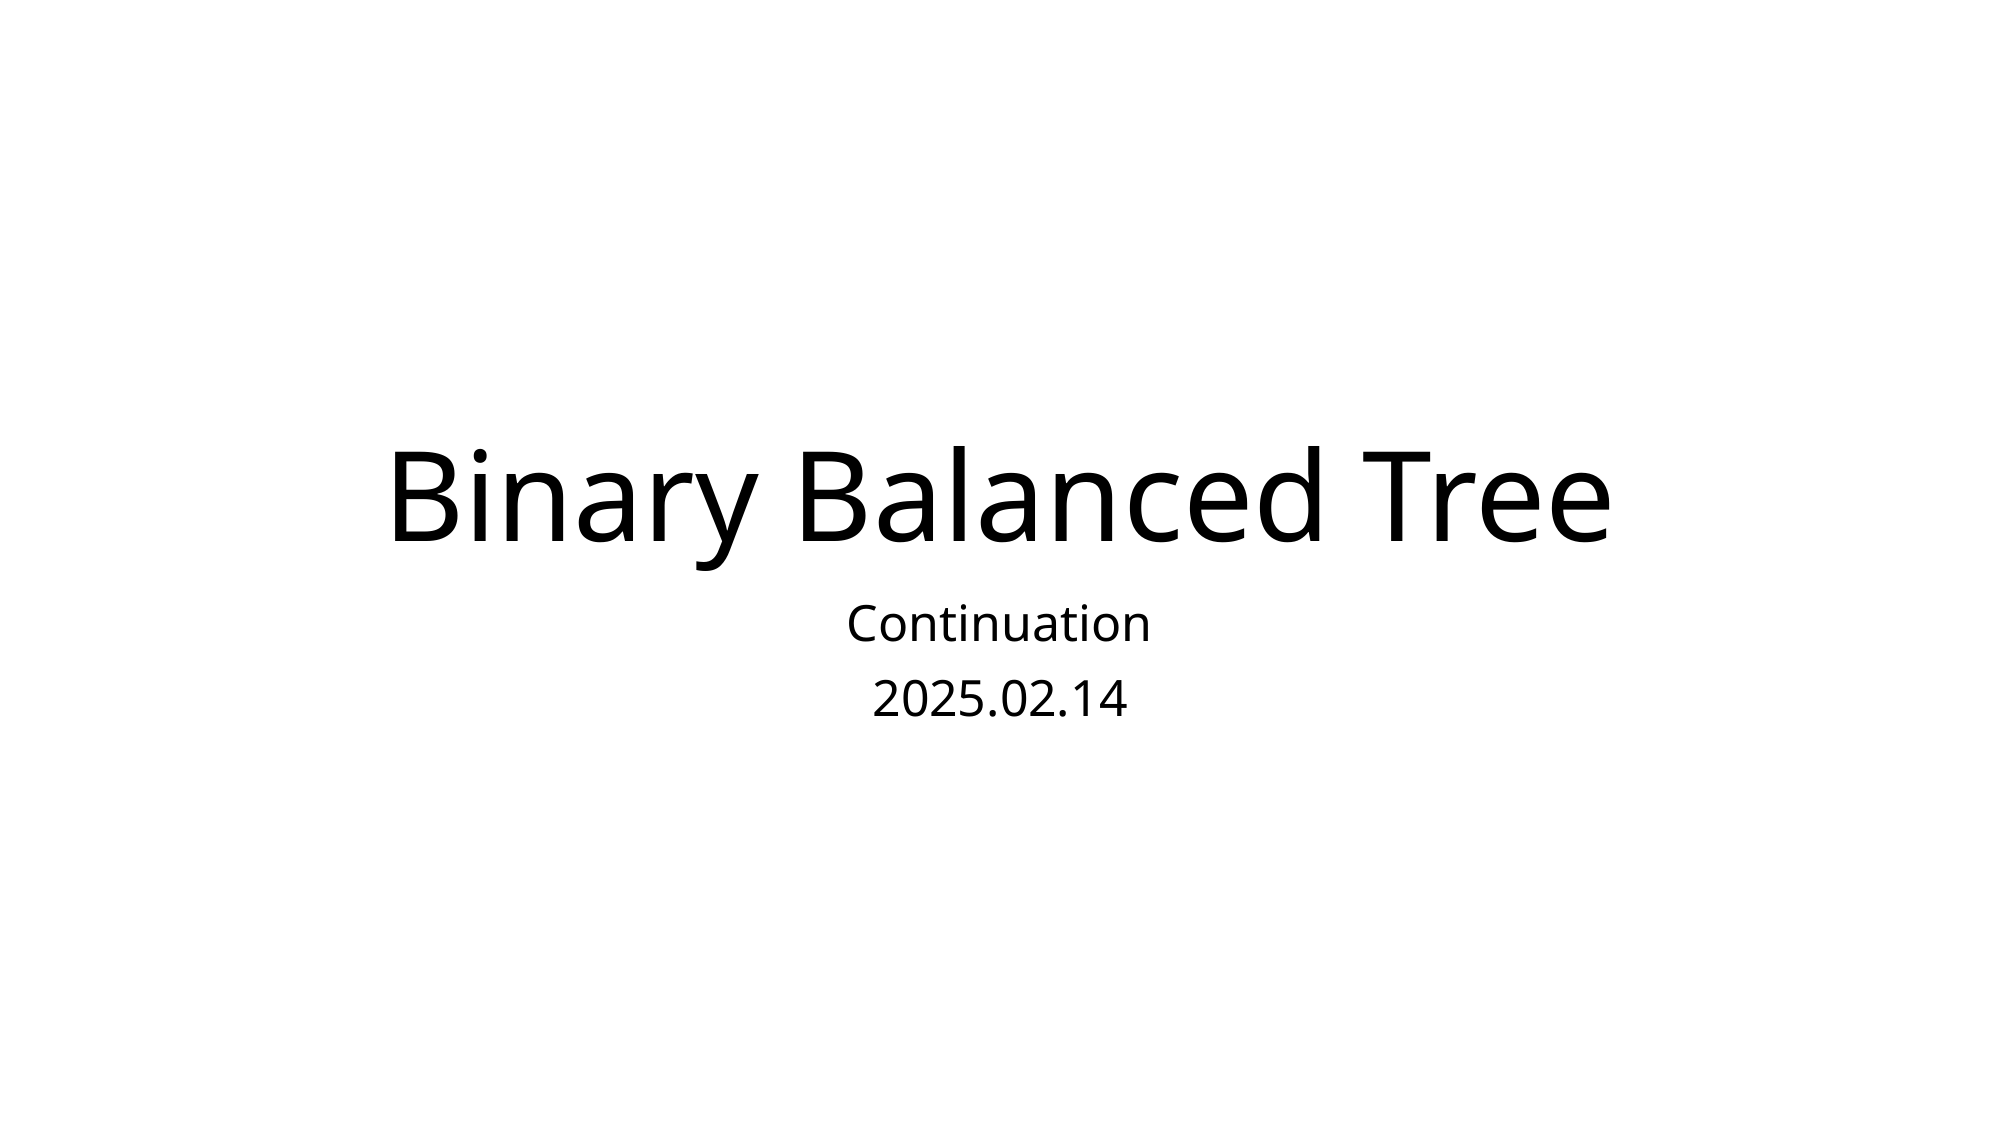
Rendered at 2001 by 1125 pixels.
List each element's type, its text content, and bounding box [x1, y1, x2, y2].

title Binary Balanced Tree [249, 184, 1750, 576]
subtitle Continuation 2025.02.14 [249, 590, 1750, 863]
